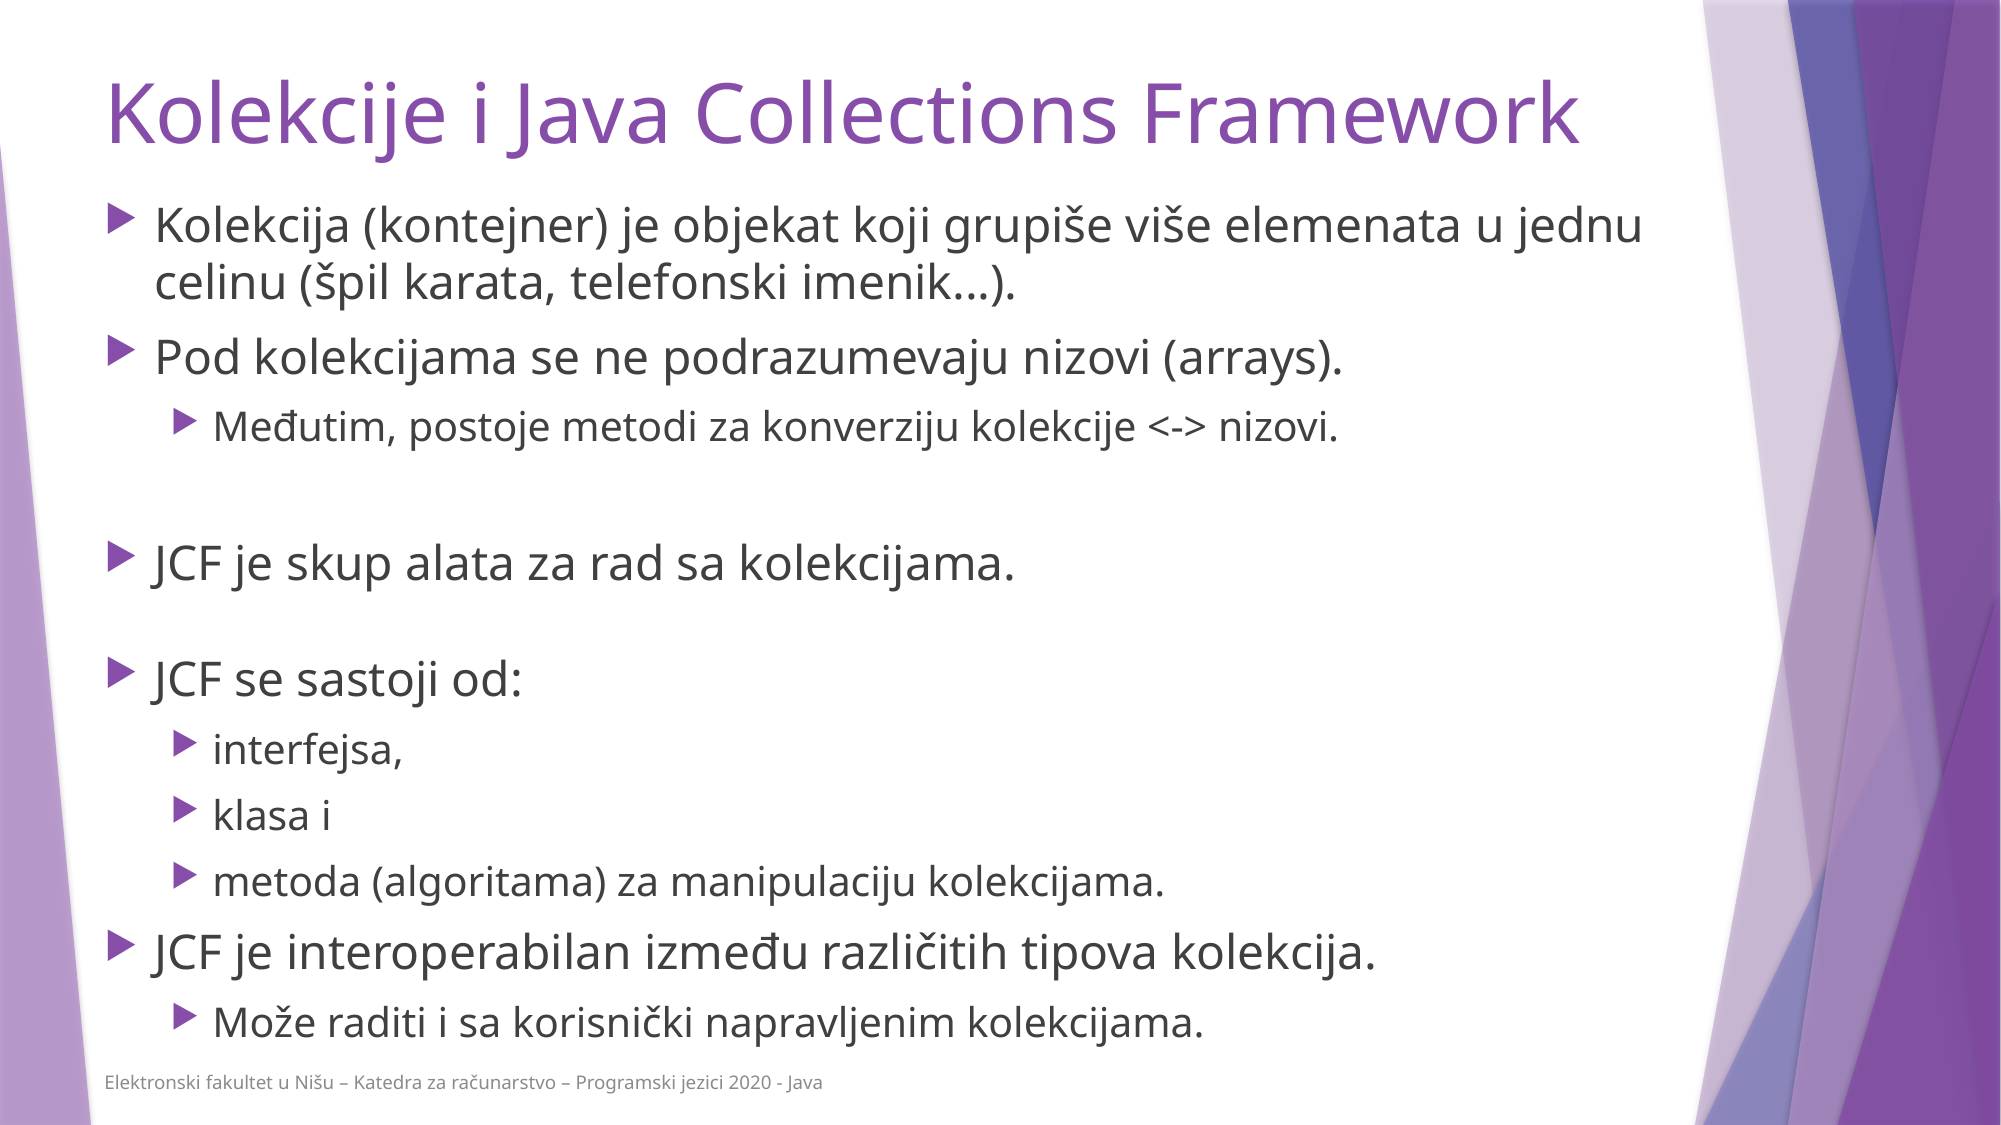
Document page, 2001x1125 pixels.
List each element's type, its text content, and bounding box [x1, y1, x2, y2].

footer Elektronski fakultet u Nišu – Katedra za računarstvo – Programski jezici 2020 - Java [89, 1053, 1145, 1114]
list Kolekcija (kontejner) je objekat koji grupiše više elemenata u jednu celinu (špil karata, telefonski imenik...). Pod kolekcijama se ne podrazumevaju nizovi (arrays). Međutim, postoje metodi za konverziju kolekcije <-> nizovi. JCF je skup alata za rad sa kolekcijama. JCF se sastoji od: interfejsa, klasa i metoda (algoritama) za manipulaciju kolekcijama. JCF je interoperabilan između različitih tipova kolekcija. Može raditi i sa korisnički napravljenim kolekcijama. [89, 187, 1736, 1054]
title Kolekcije i Java Collections Framework [89, 52, 1736, 159]
